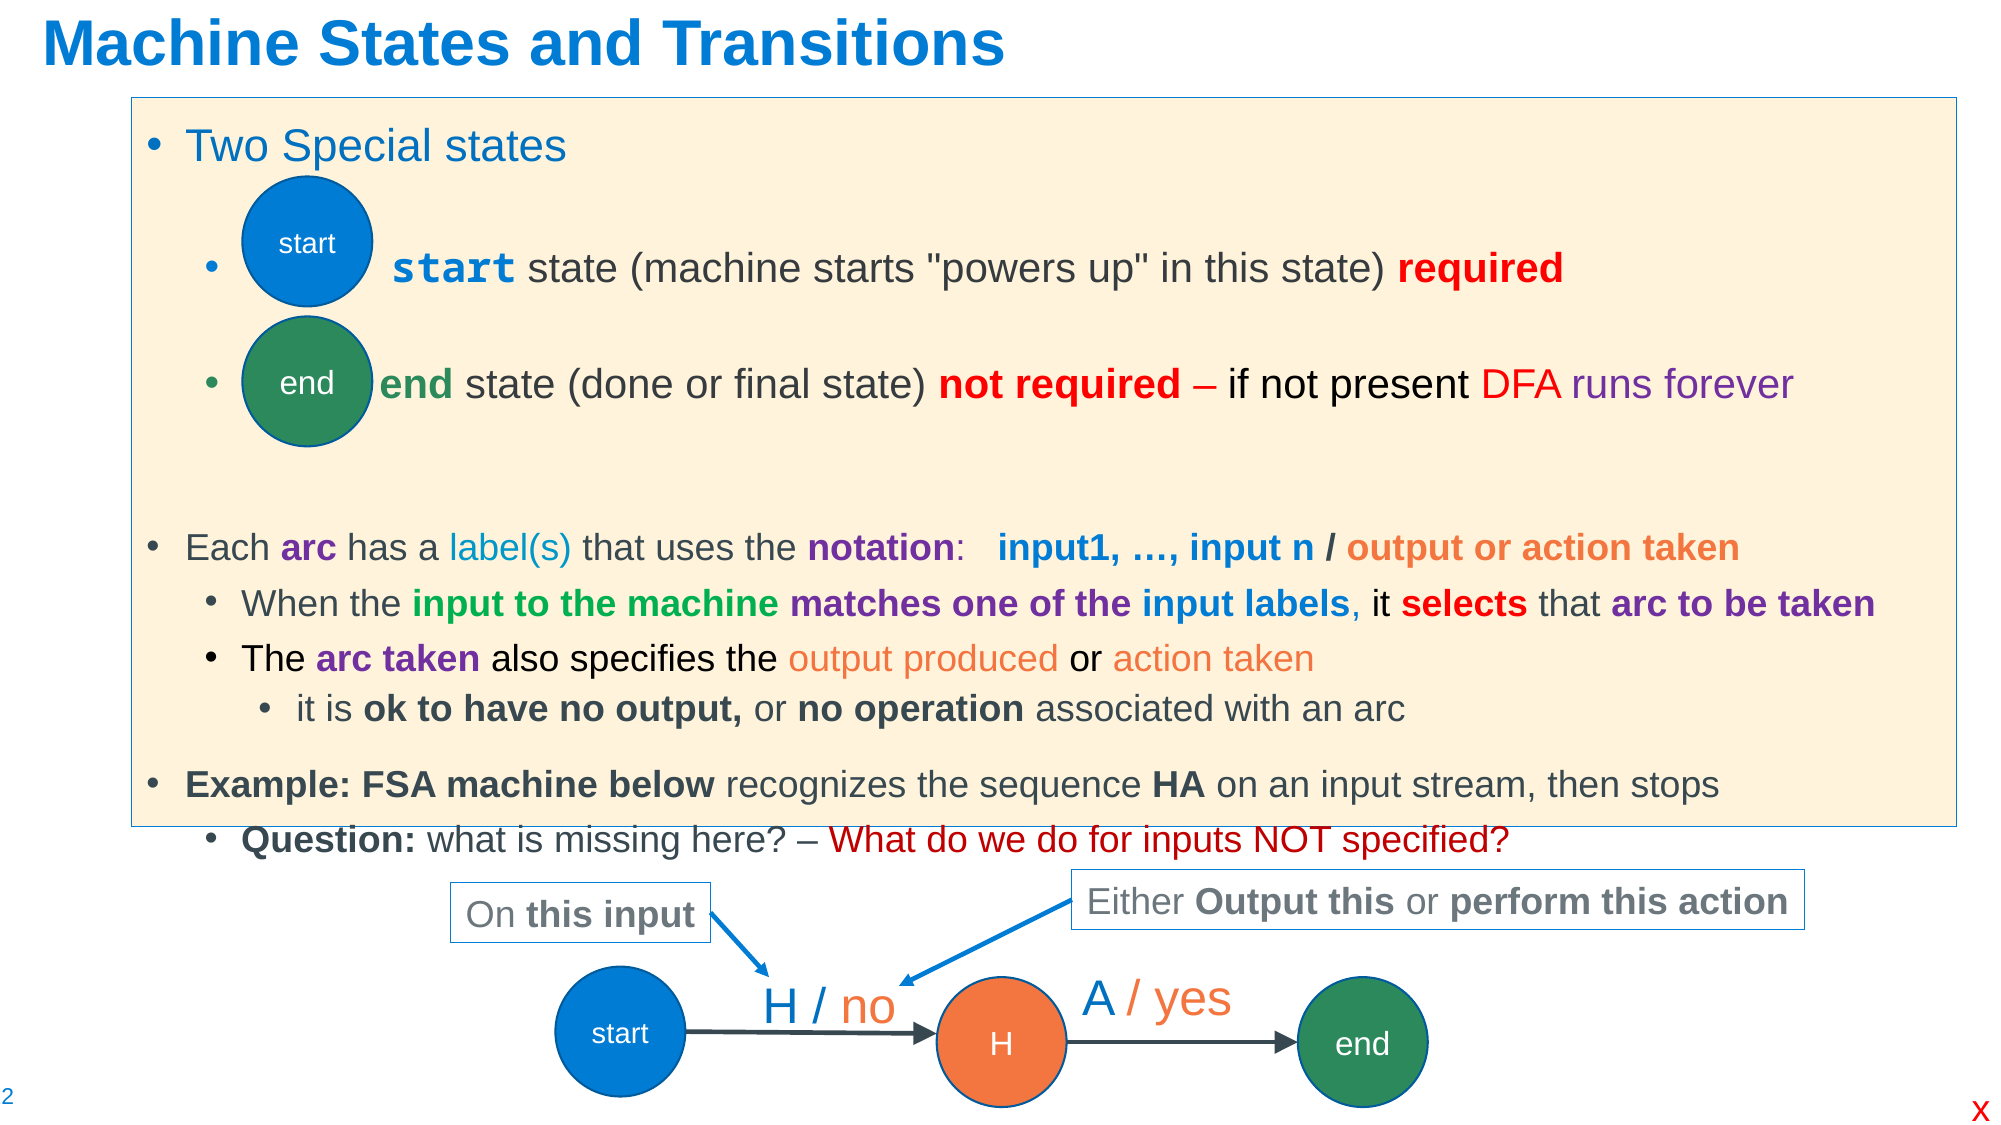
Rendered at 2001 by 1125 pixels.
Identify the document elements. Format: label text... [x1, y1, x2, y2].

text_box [449, 869, 1808, 987]
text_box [242, 176, 373, 447]
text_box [685, 987, 1066, 1108]
text_box start [554, 987, 685, 1098]
text_box x [1956, 1076, 2000, 1125]
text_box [1066, 987, 1428, 1108]
list Two Special states start state (machine starts "powers up" in this state) required end state (done or final state) not required – if not present DFA runs forever Each arc has a label(s) that uses the notation: input1, …, input n / output or action taken When the input to the machine matches one of the input labels, it selects that arc to be taken The arc taken also specifies the output produced or action taken it is ok to have no output, or no operation associated with an arc Example: FSA machine below recognizes the sequence HA on an input stream, then stops Question: what is missing here? – What do we do for inputs NOT specified? [131, 97, 1957, 827]
title Machine States and Transitions [27, 0, 1976, 88]
